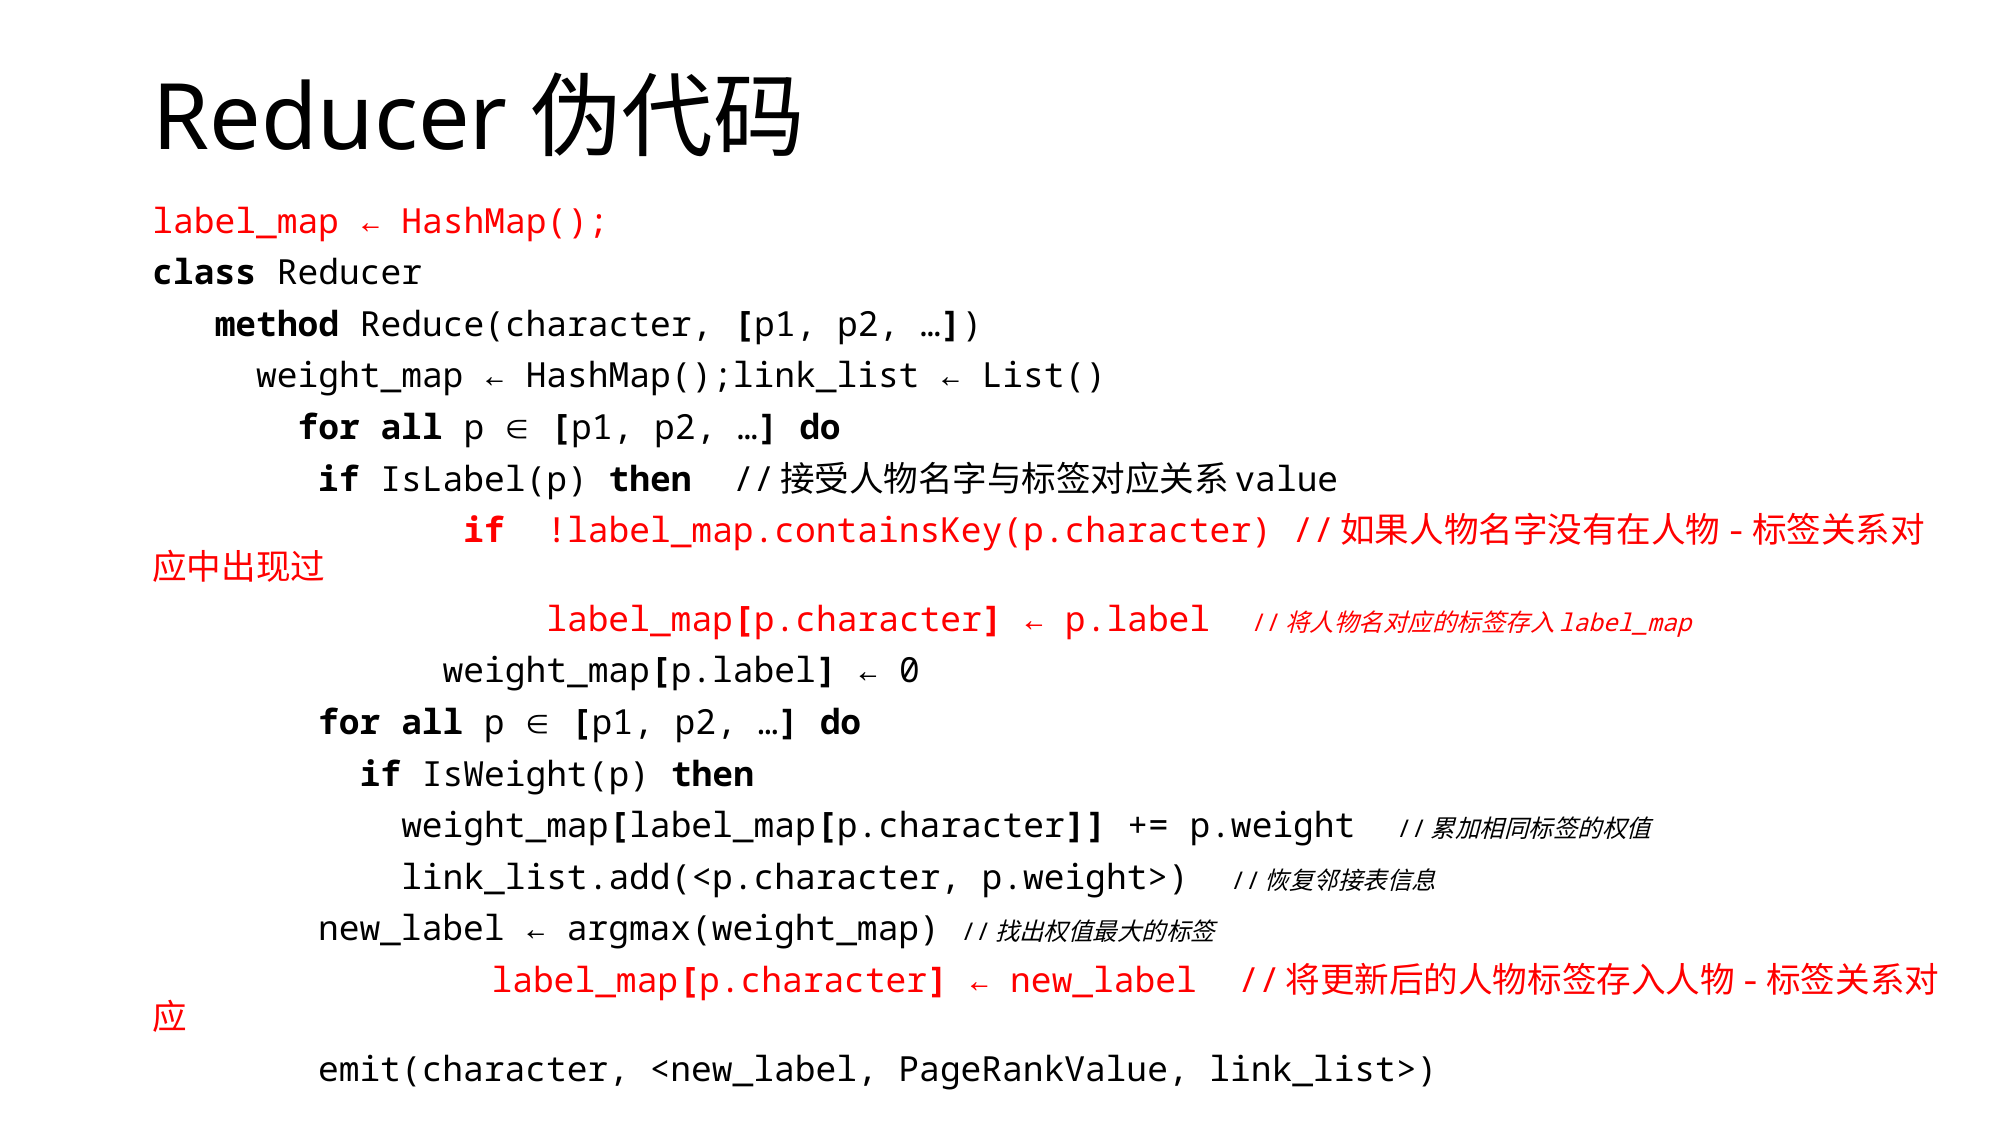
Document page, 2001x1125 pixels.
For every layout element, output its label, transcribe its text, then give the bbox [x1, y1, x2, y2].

title Reducer伪代码 [137, 10, 1863, 196]
text_box label_map ← HashMap(); class Reducer method Reduce(character, [p1, p2, …]) weight_map ← HashMap();link_list ← List() for all p  [p1, p2, …] do if IsLabel(p) then //接受人物名字与标签对应关系value if !label_map.containsKey(p.character) //如果人物名字没有在人物-标签关系对应中出现过 label_map[p.character] ← p.label //将人物名对应的标签存入label_map weight_map[p.label] ← 0 for all p  [p1, p2, …] do if IsWeight(p) then weight_map[label_map[p.character]] += p.weight //累加相同标签的权值 link_list.add(<p.character, p.weight>) //恢复邻接表信息 new_label ← argmax(weight_map) //找出权值最大的标签 label_map[p.character] ← new_label //将更新后的人物标签存入人物-标签关系对应 emit(character, <new_label, PageRankValue, link_list>) [137, 196, 1961, 1098]
